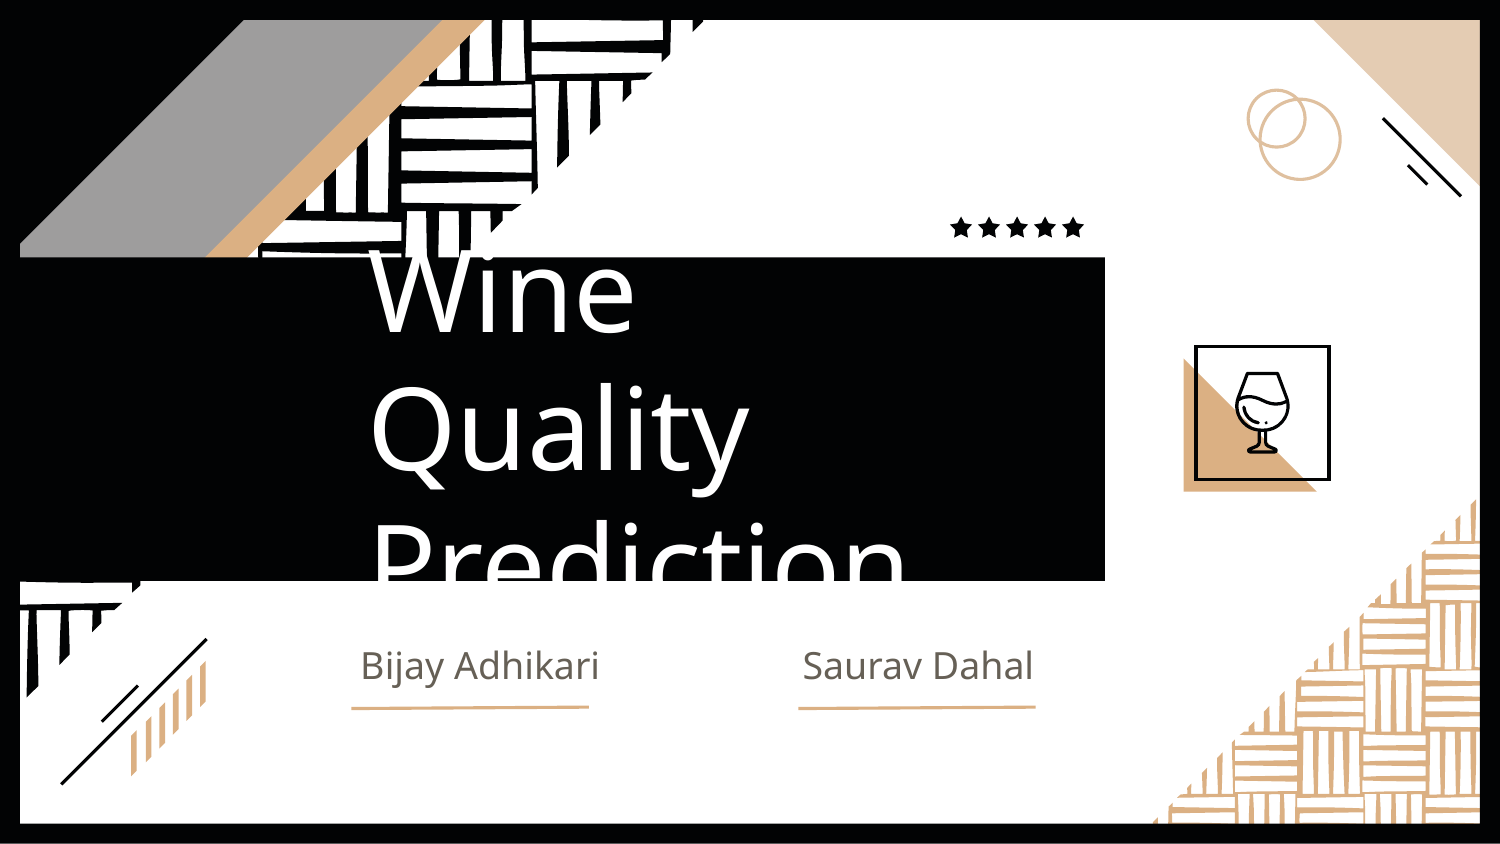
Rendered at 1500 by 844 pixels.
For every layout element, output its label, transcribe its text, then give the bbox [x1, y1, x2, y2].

subtitle Saurav Dahal [787, 621, 1380, 707]
text_box [0, 257, 1105, 581]
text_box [949, 216, 1085, 238]
text_box [1183, 358, 1317, 492]
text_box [1230, 371, 1294, 454]
subtitle Bijay Adhikari [345, 621, 787, 707]
title Wine Quality Prediction [352, 276, 1051, 573]
